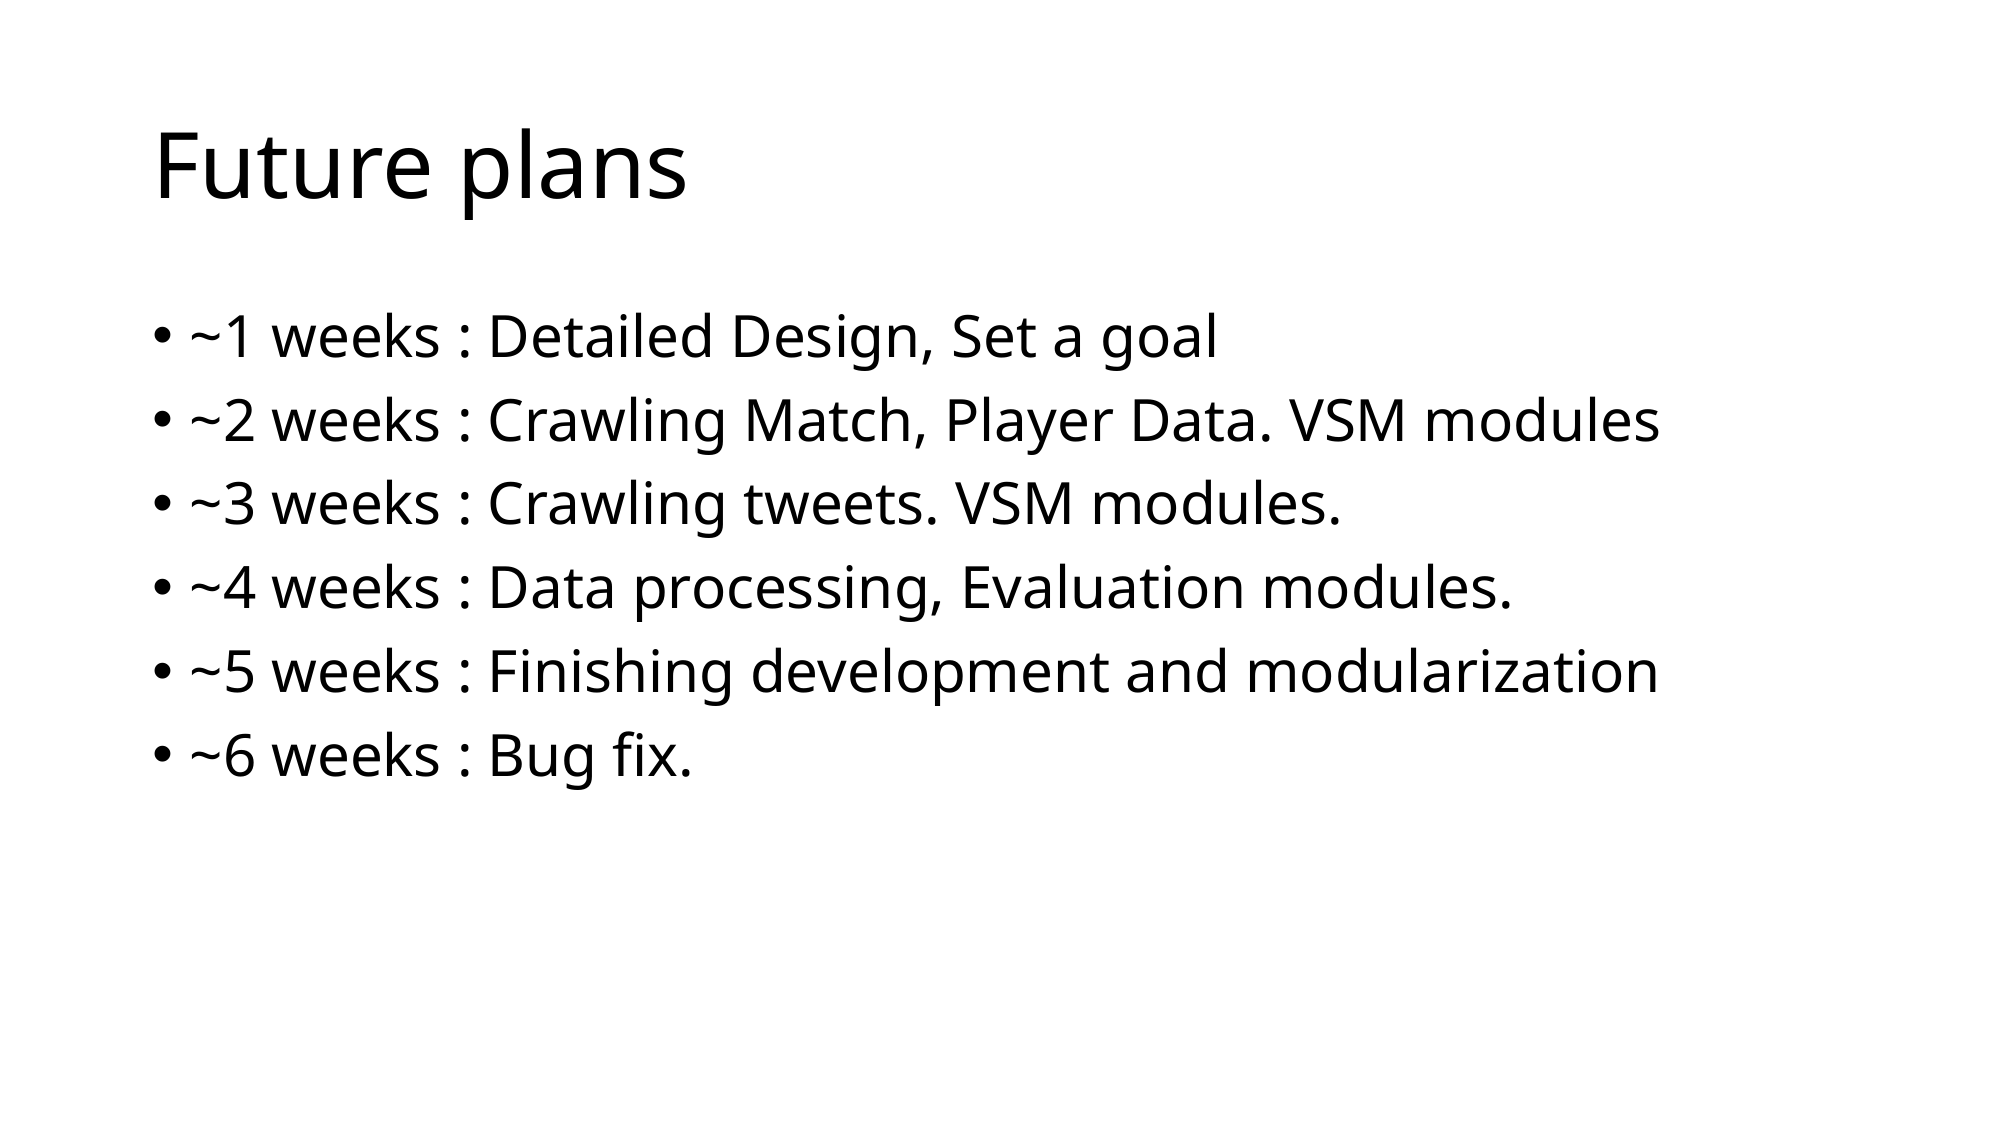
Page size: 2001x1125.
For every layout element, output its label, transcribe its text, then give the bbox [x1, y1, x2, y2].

title Future plans [137, 59, 1863, 278]
list ~1 weeks : Detailed Design, Set a goal ~2 weeks : Crawling Match, Player Data. VSM modules ~3 weeks : Crawling tweets. VSM modules. ~4 weeks : Data processing, Evaluation modules. ~5 weeks : Finishing development and modularization ~6 weeks : Bug fix. [137, 299, 1863, 1014]
